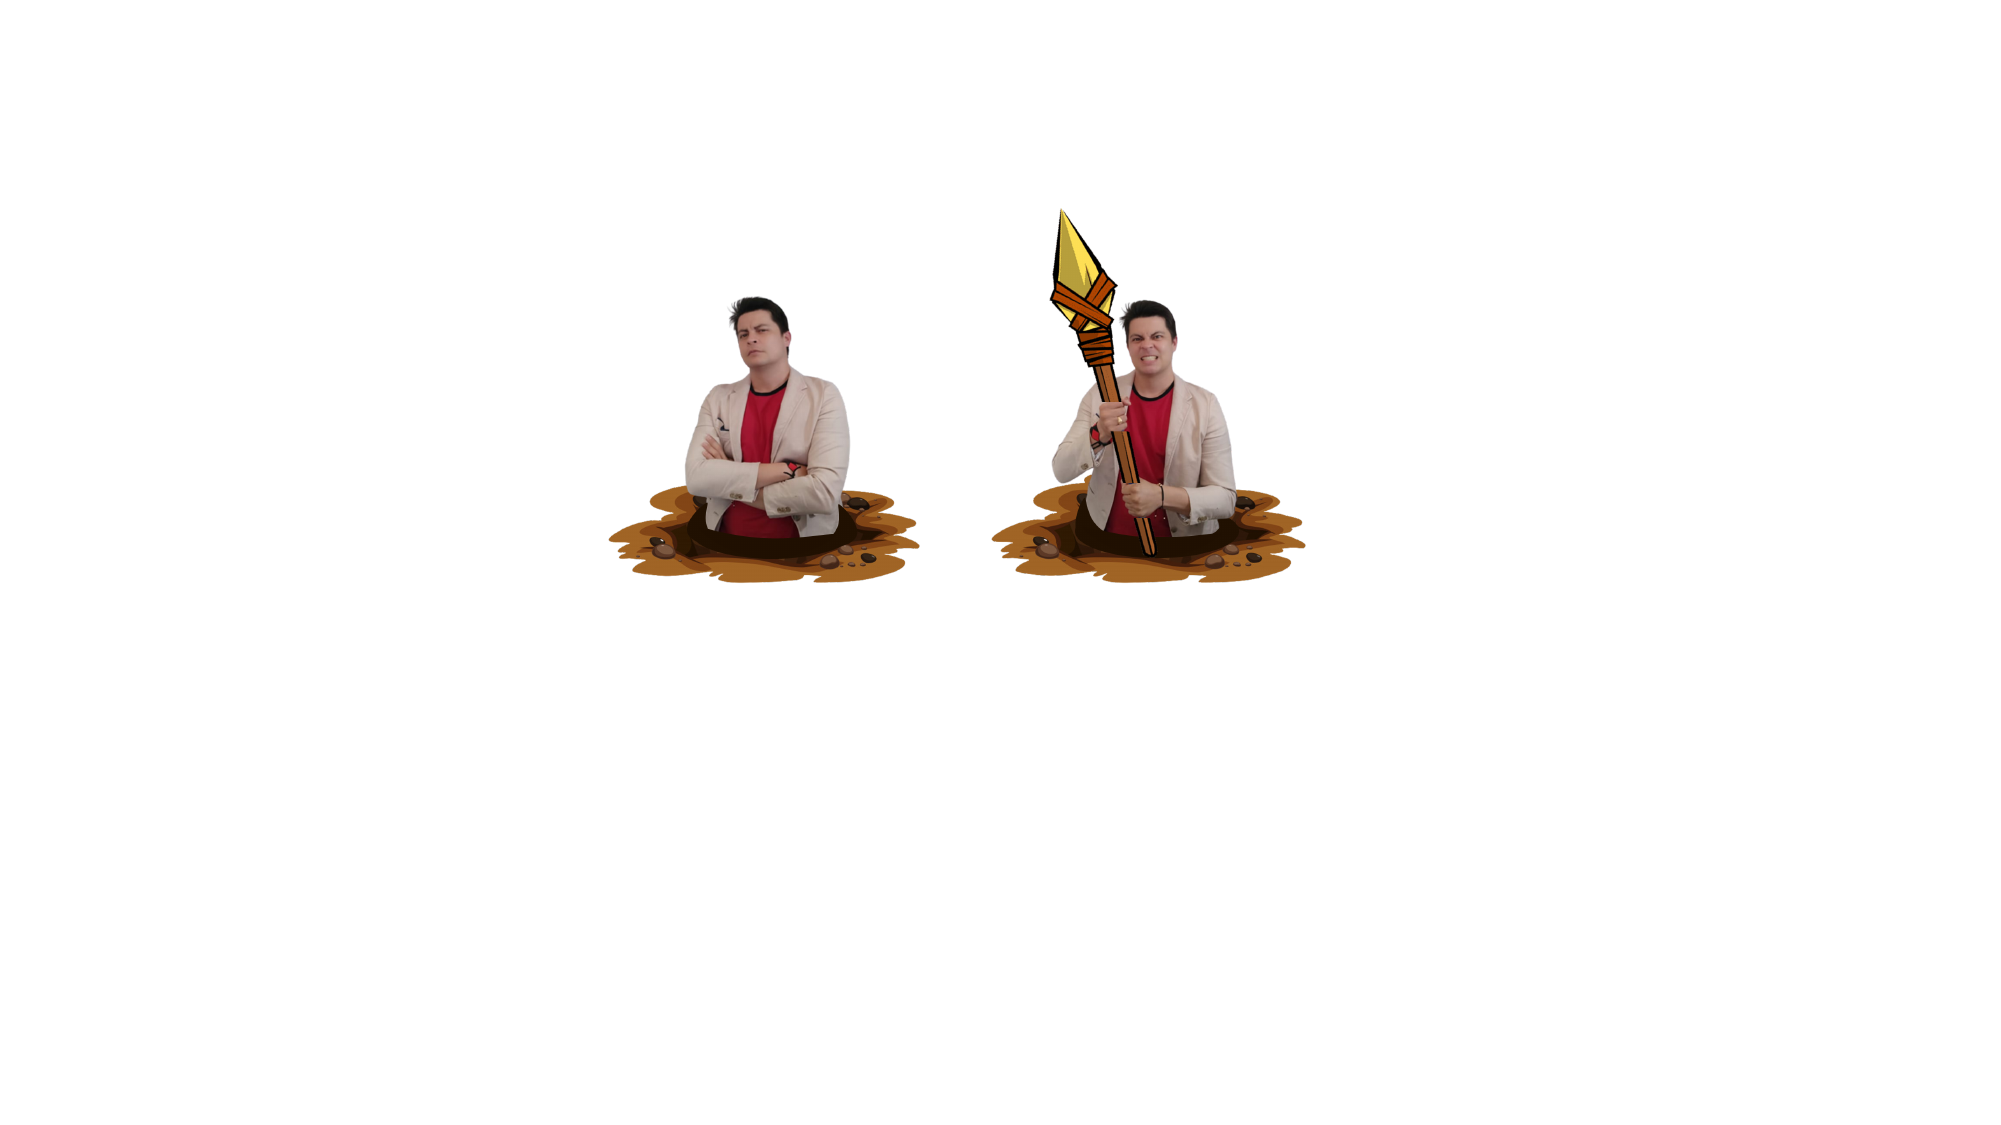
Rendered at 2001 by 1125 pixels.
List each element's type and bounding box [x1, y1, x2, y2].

picture [989, 206, 1308, 585]
picture [606, 283, 922, 585]
